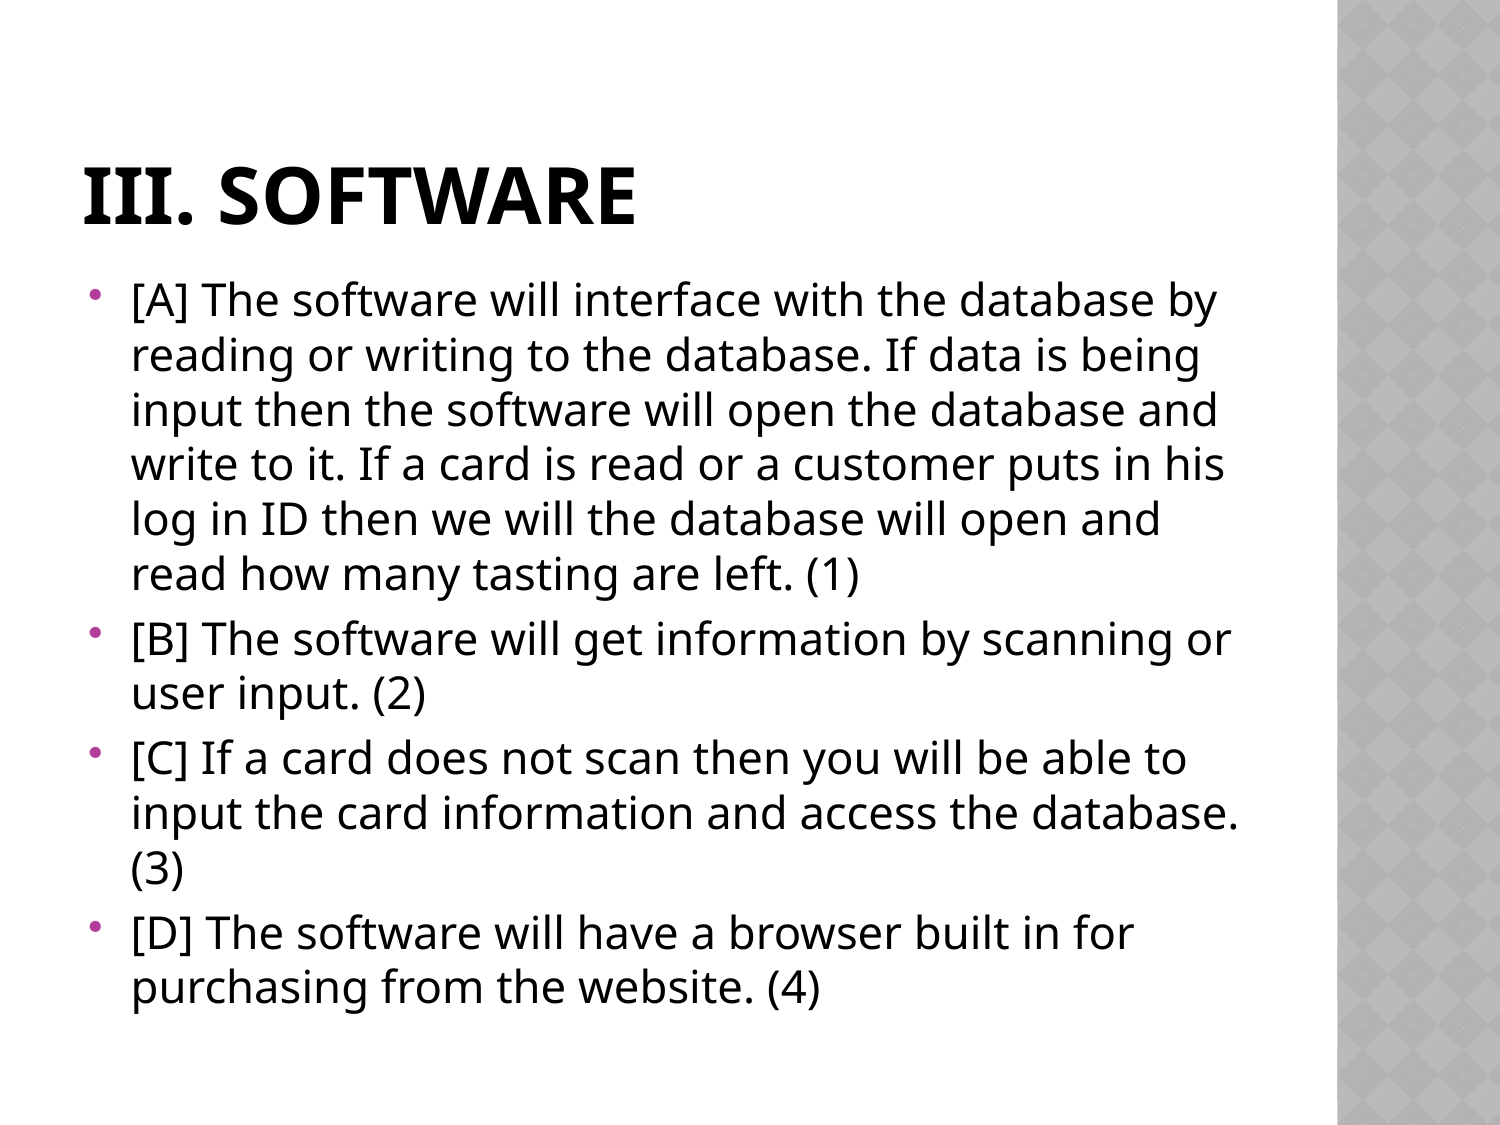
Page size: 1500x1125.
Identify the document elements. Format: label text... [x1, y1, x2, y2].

title III. Software [75, 52, 1263, 240]
list [A] The software will interface with the database by reading or writing to the database. If data is being input then the software will open the database and write to it. If a card is read or a customer puts in his log in ID then we will the database will open and read how many tasting are left. (1) [B] The software will get information by scanning or user input. (2) [C] If a card does not scan then you will be able to input the card information and access the database. (3) [D] The software will have a browser built in for purchasing from the website. (4) [75, 264, 1263, 1059]
